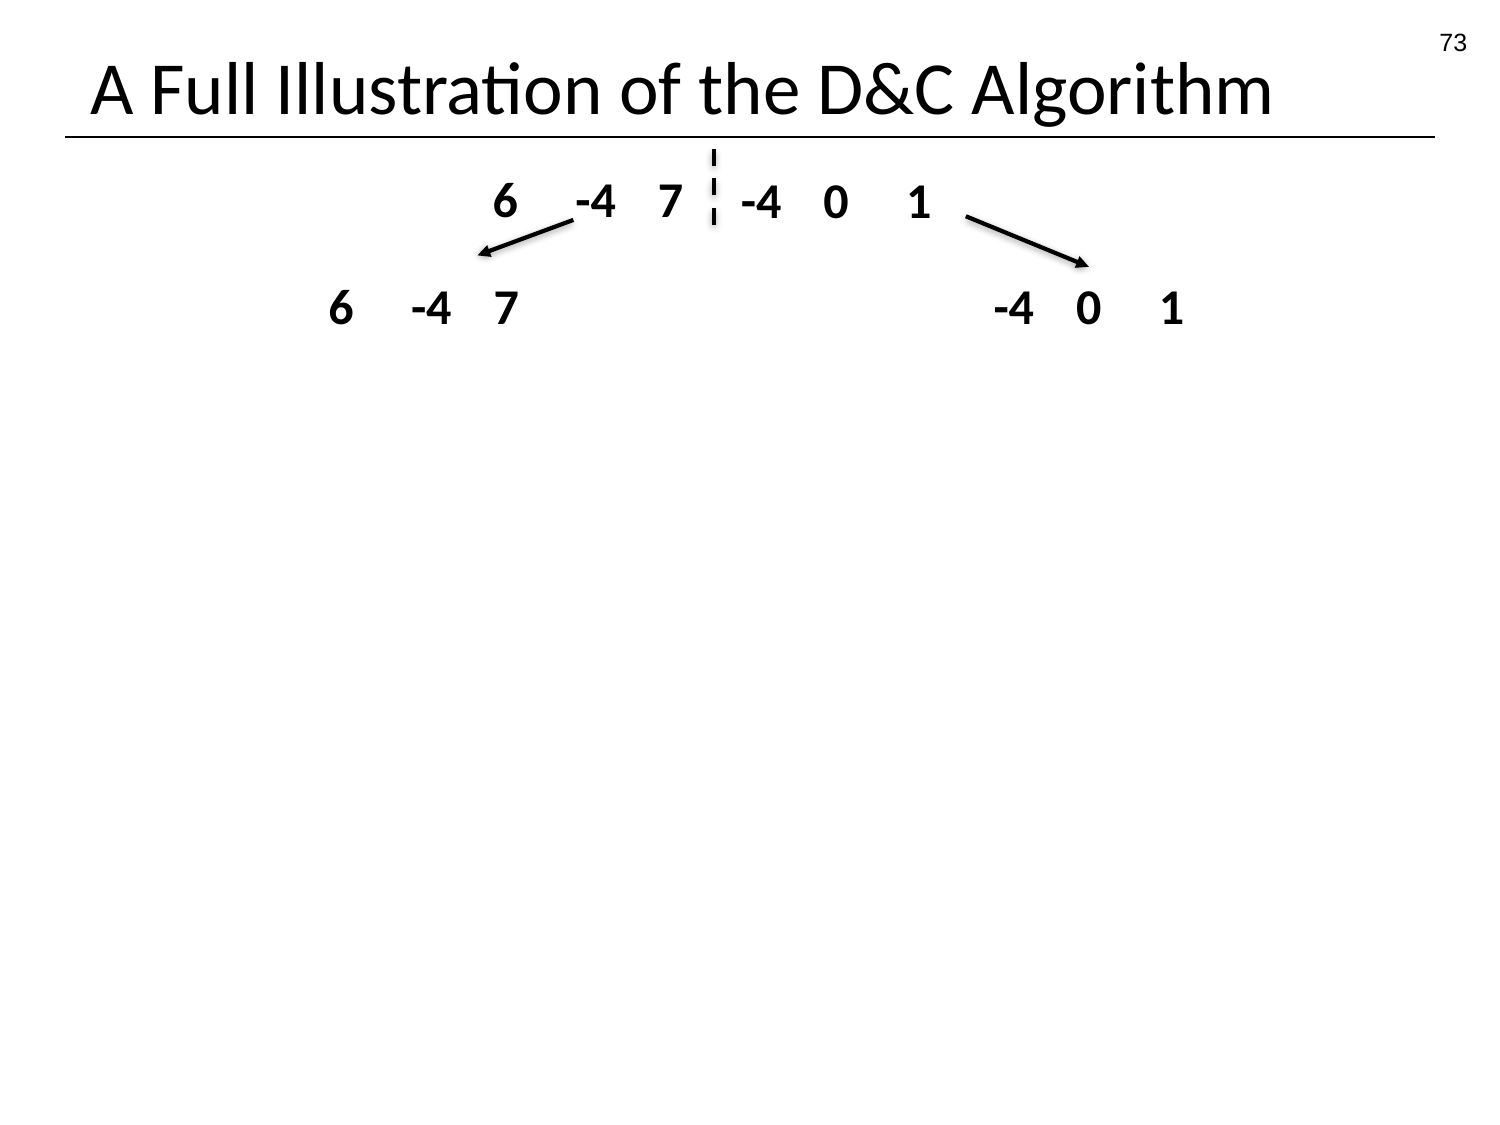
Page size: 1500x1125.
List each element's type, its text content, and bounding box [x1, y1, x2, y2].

text_box 1 [1143, 266, 1199, 342]
text_box 0 [808, 160, 864, 236]
text_box 0 [1061, 266, 1117, 342]
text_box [965, 216, 1090, 268]
text_box 6 [313, 267, 369, 342]
slide_number 73 [1131, 18, 1483, 62]
text_box 7 [478, 267, 534, 342]
text_box -4 [396, 267, 467, 342]
text_box 1 [891, 160, 947, 236]
text_box -4 [726, 160, 797, 236]
text_box -4 [560, 159, 631, 235]
text_box 6 [477, 159, 533, 219]
title A Full Illustration of the D&C Algorithm [75, 20, 1425, 138]
text_box -4 [978, 275, 1049, 342]
text_box 7 [643, 159, 699, 235]
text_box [477, 219, 574, 256]
